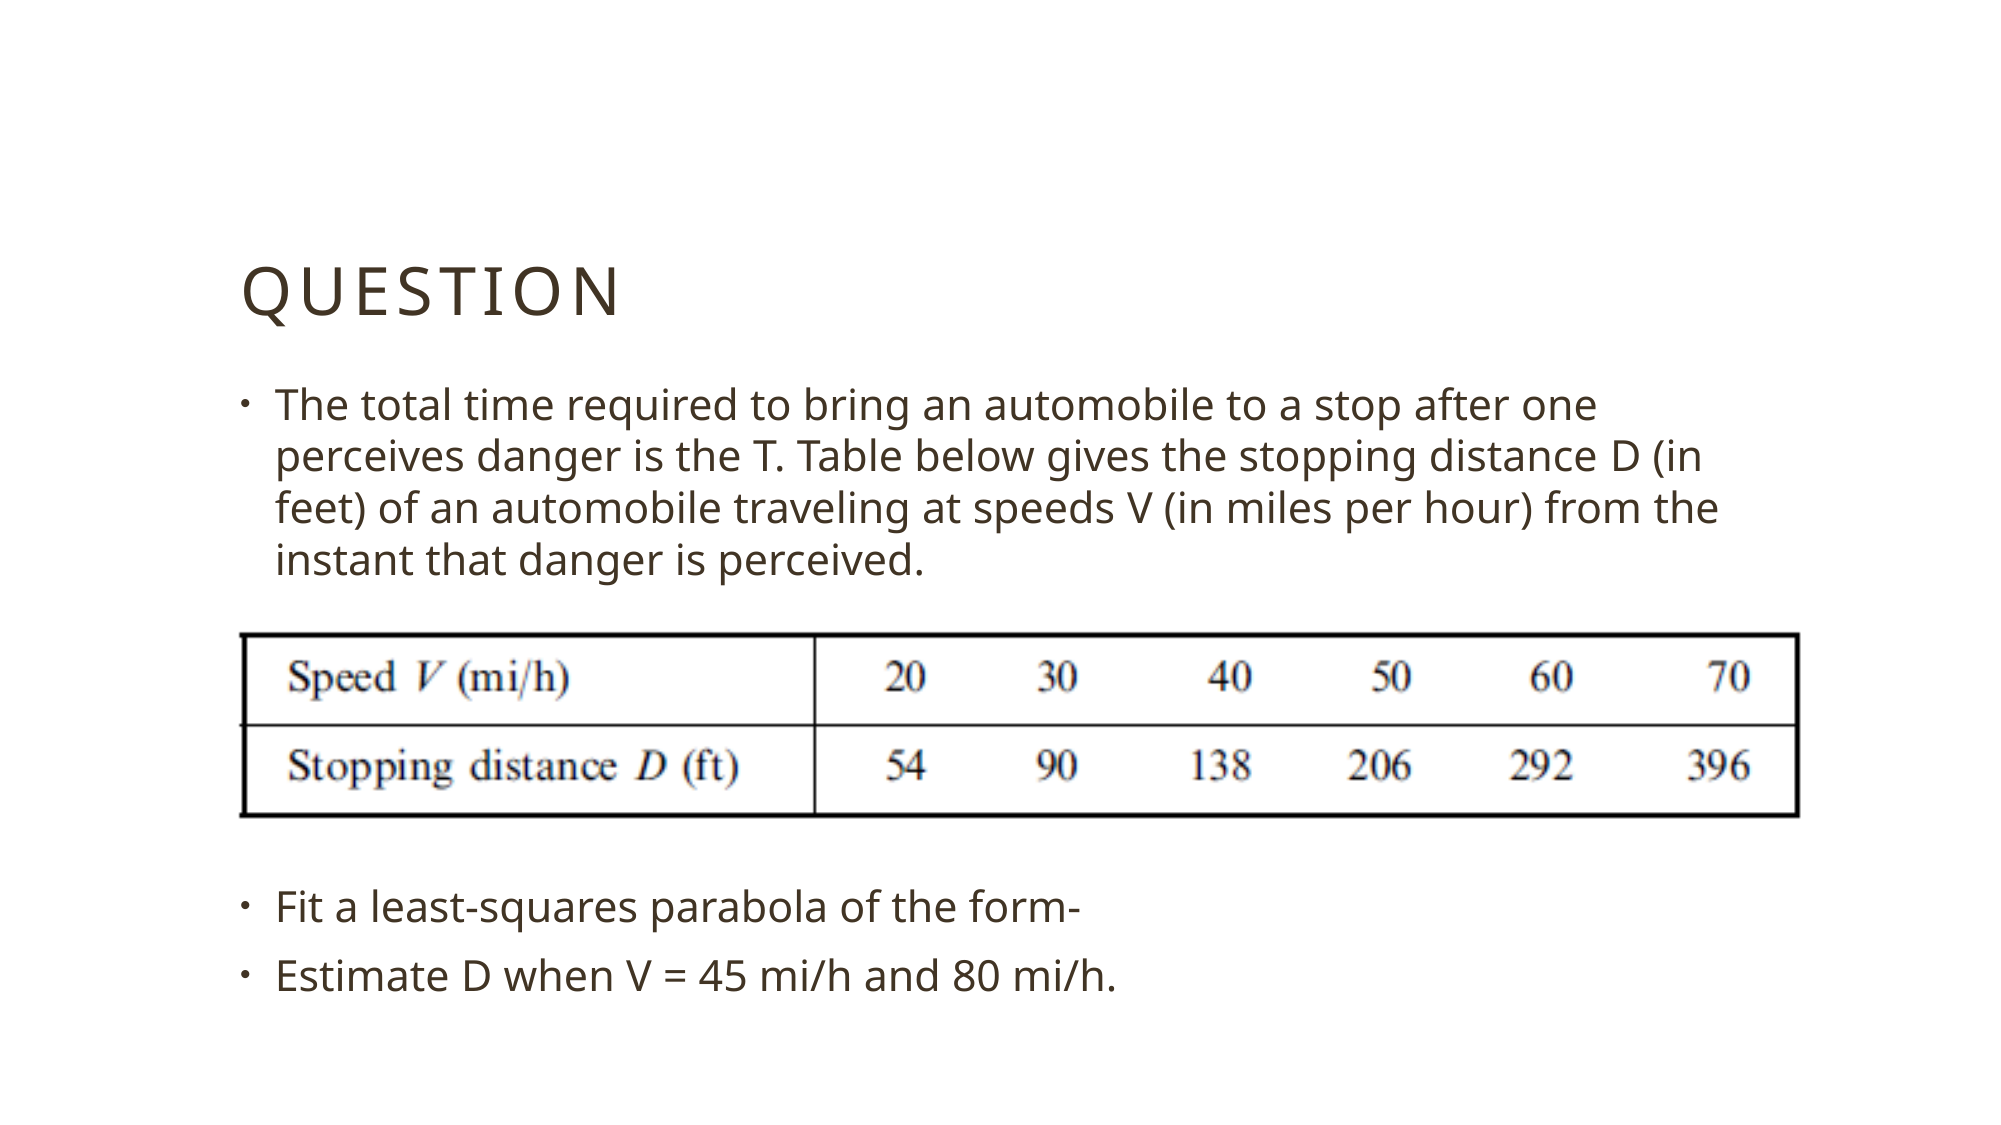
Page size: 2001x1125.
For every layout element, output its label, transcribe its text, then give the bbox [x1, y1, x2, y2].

title Question [225, 112, 1782, 338]
picture [224, 613, 1831, 839]
